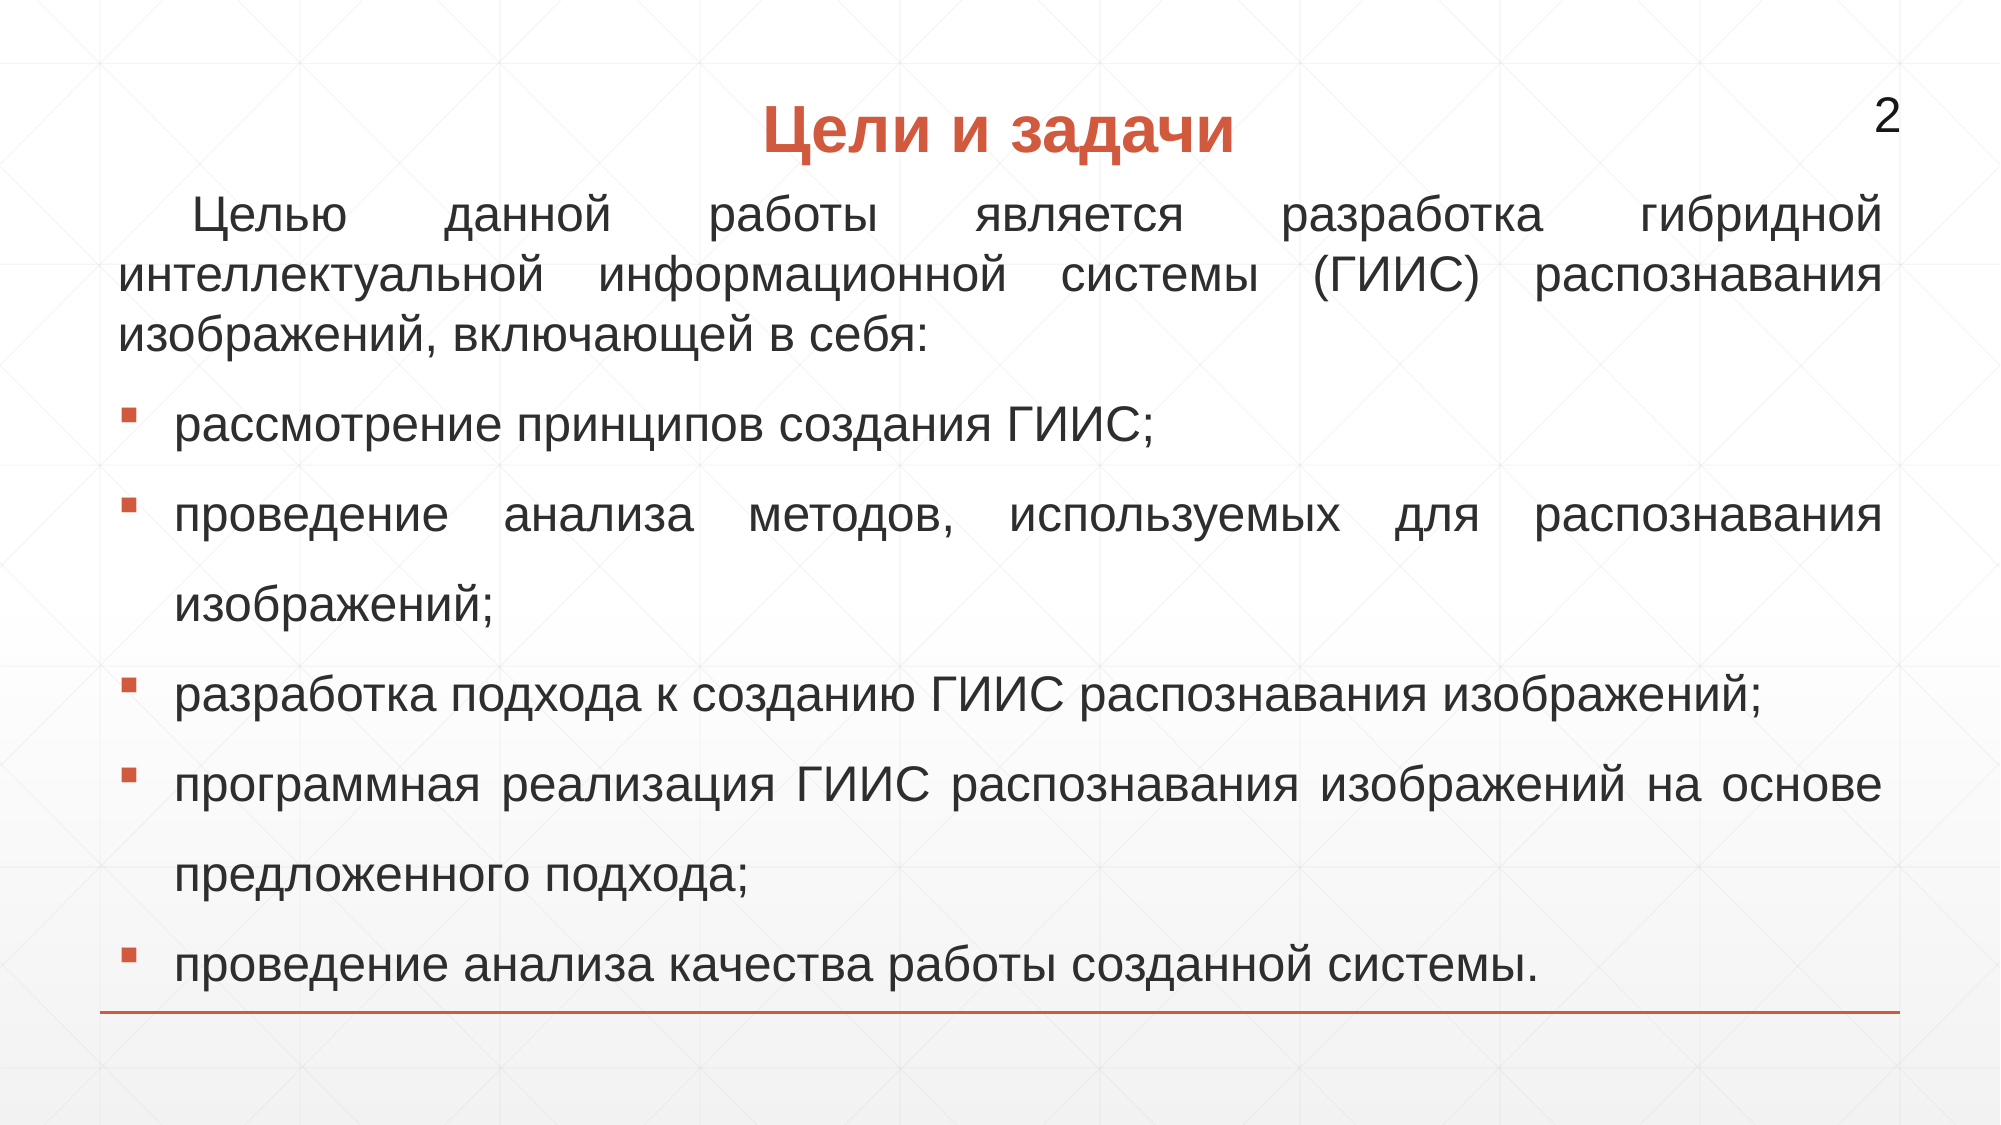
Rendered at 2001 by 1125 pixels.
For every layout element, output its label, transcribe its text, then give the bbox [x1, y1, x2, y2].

text_box Целью данной работы является разработка гибридной интеллектуальной информационной системы (ГИИС) распознавания изображений, включающей в себя: рассмотрение принципов создания ГИИС; проведение анализа методов, используемых для распознавания изображений; разработка подхода к созданию ГИИС распознавания изображений; программная реализация ГИИС распознавания изображений на основе предложенного подхода; проведение анализа качества работы созданной системы. [102, 174, 1899, 1060]
slide_number 2 [1765, 94, 1917, 131]
title Цели и задачи [212, 82, 1788, 174]
